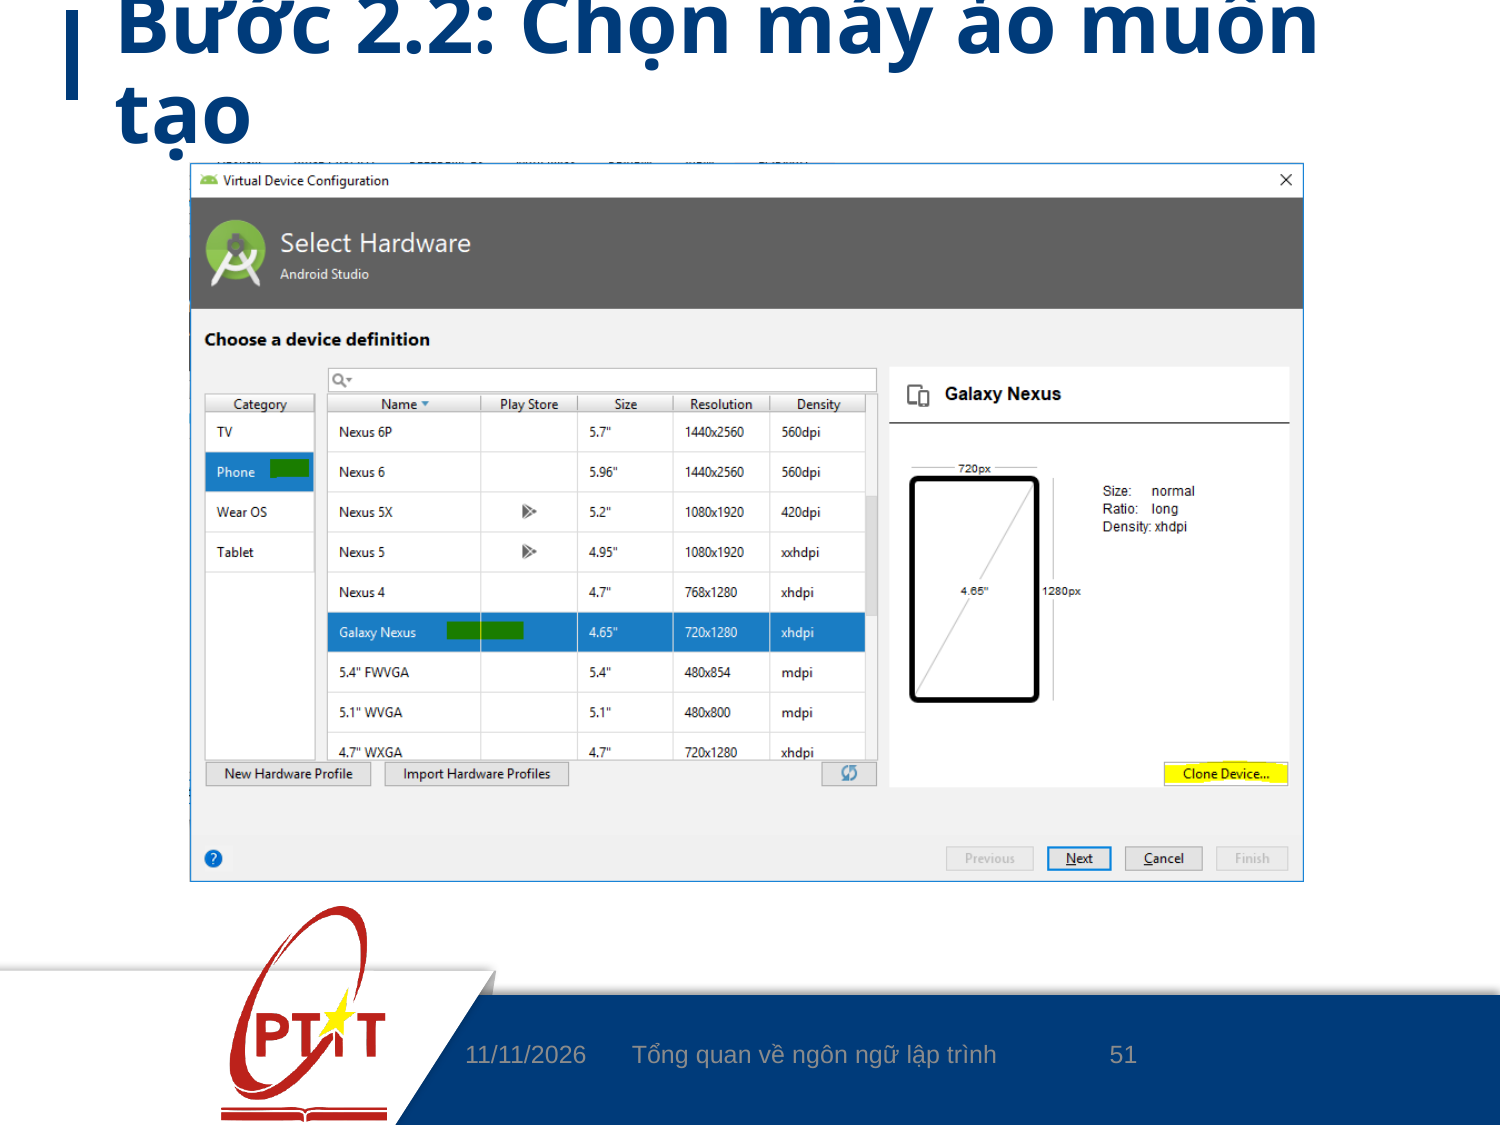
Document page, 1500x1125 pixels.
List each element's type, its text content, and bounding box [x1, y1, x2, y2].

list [189, 162, 1304, 882]
footer Tổng quan về ngôn ngữ lập trình [561, 1023, 815, 1084]
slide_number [450, 1023, 561, 1084]
picture [221, 906, 387, 1122]
title Bước 2.2: Chọn máy ảo muốn tạo [99, 5, 1394, 138]
slide_number 51 [815, 1023, 1153, 1084]
